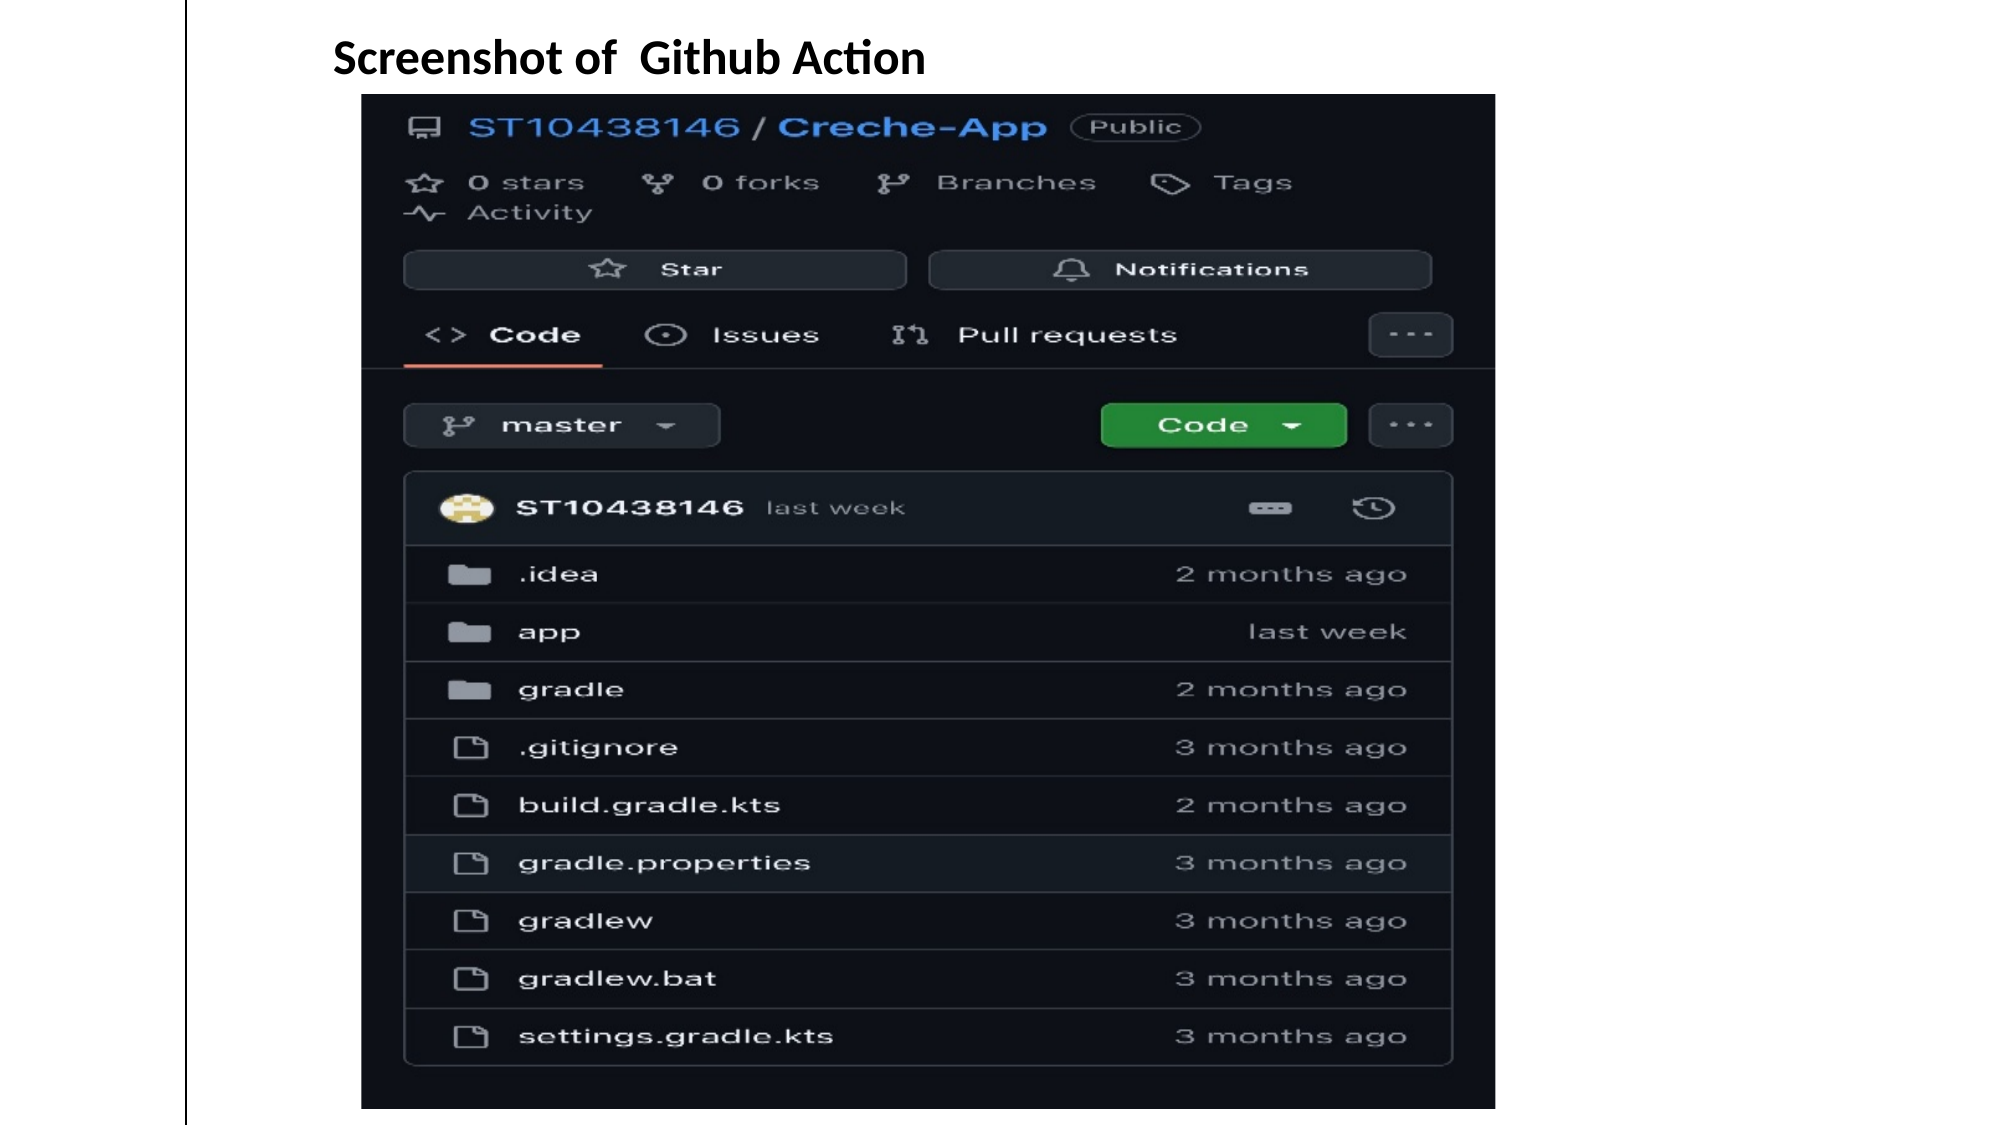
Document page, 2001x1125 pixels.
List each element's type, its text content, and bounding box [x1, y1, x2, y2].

picture [361, 94, 1496, 1109]
text_box Screenshot of Github Action [318, 16, 1371, 137]
